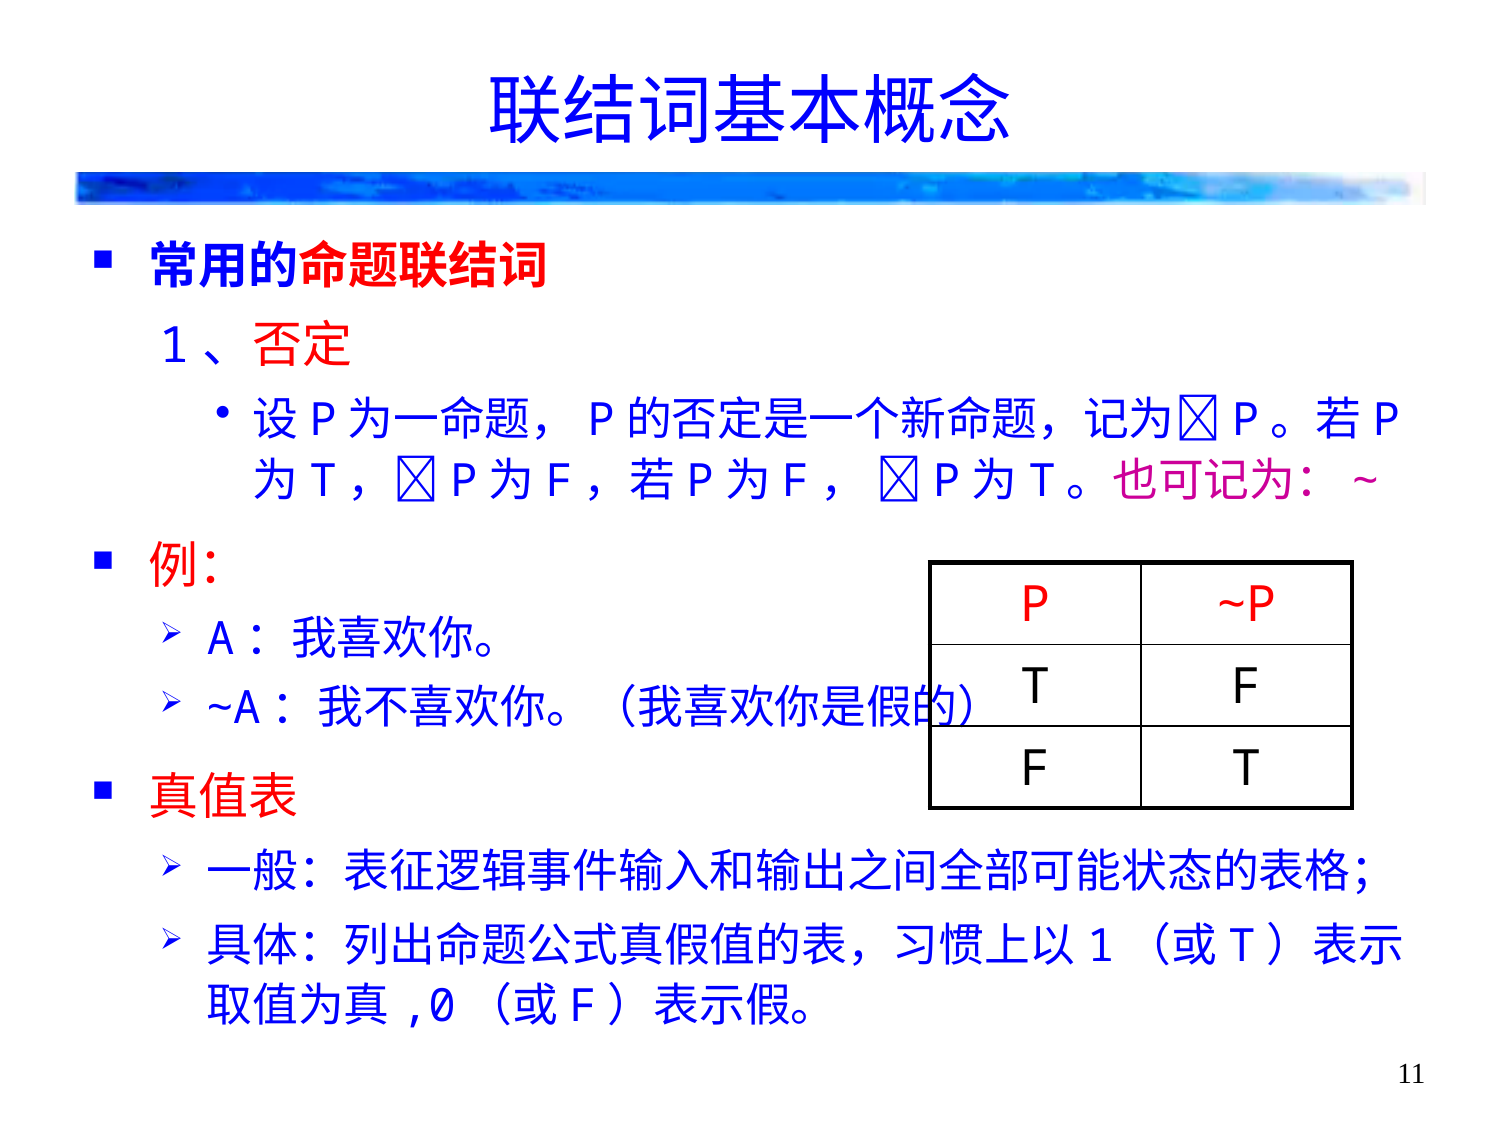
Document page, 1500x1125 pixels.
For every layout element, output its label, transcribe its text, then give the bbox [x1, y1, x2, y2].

table_cell T [1142, 727, 1350, 806]
list 常用的命题联结词 1、否定 设P为一命题，P的否定是一个新命题，记为P。若P为T，P为F，若P为F， P为T。也可记为：~ 例： A：我喜欢你。 ~A：我不喜欢你。（我喜欢你是假的） 真值表 一般：表征逻辑事件输入和输出之间全部可能状态的表格； 具体：列出命题公式真假值的表，习惯上以1（或T）表示取值为真,0（或F）表示假。 [76, 219, 1424, 1036]
slide_number 11 [1340, 1046, 1483, 1101]
title 联结词基本概念 [111, 54, 1388, 162]
table_cell F [932, 727, 1140, 806]
table_header P [932, 565, 1140, 644]
table_cell F [1142, 645, 1350, 725]
table_header ~P [1142, 565, 1350, 644]
table_cell T [932, 645, 1140, 725]
picture [74, 172, 1426, 205]
